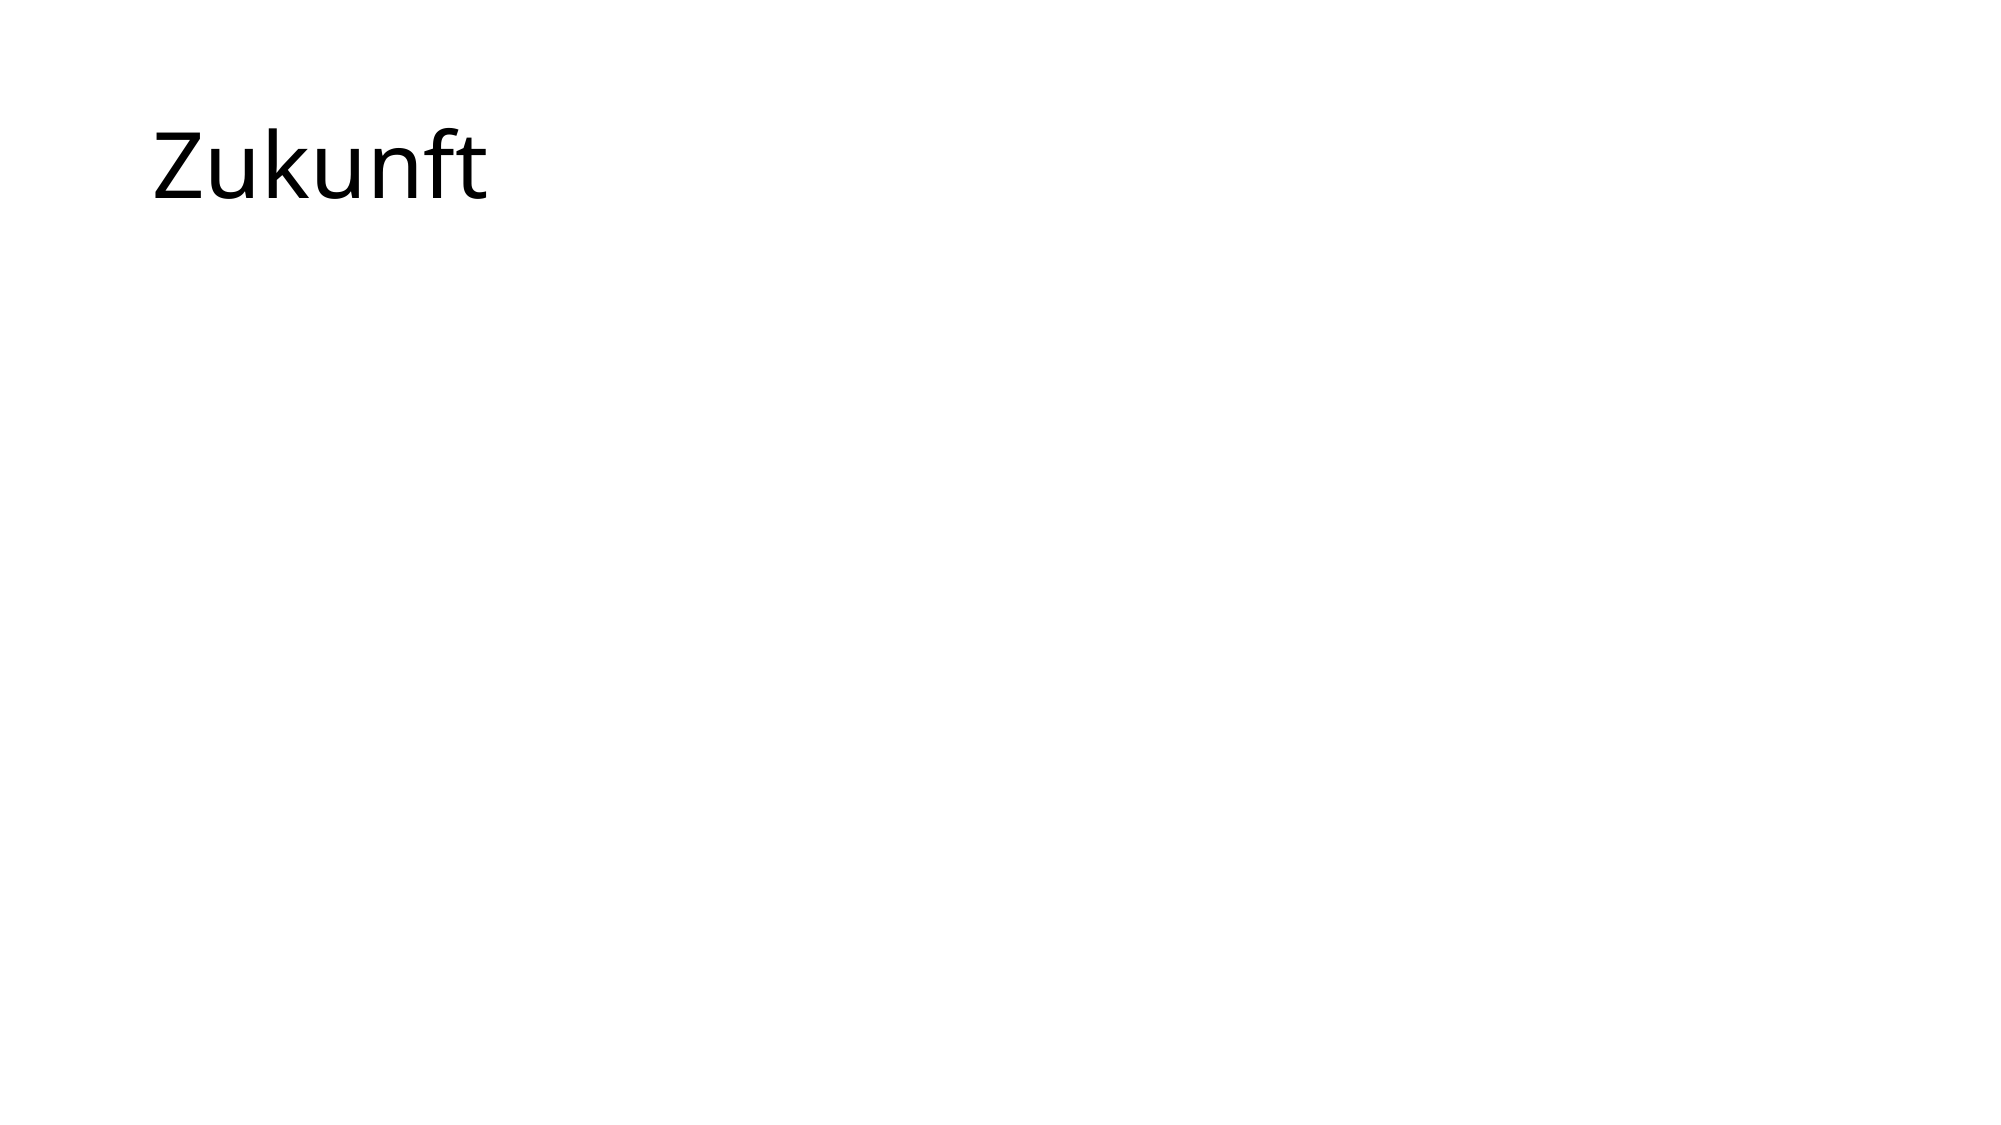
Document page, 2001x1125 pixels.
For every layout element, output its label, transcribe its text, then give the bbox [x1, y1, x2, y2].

title Zukunft [137, 59, 1863, 278]
